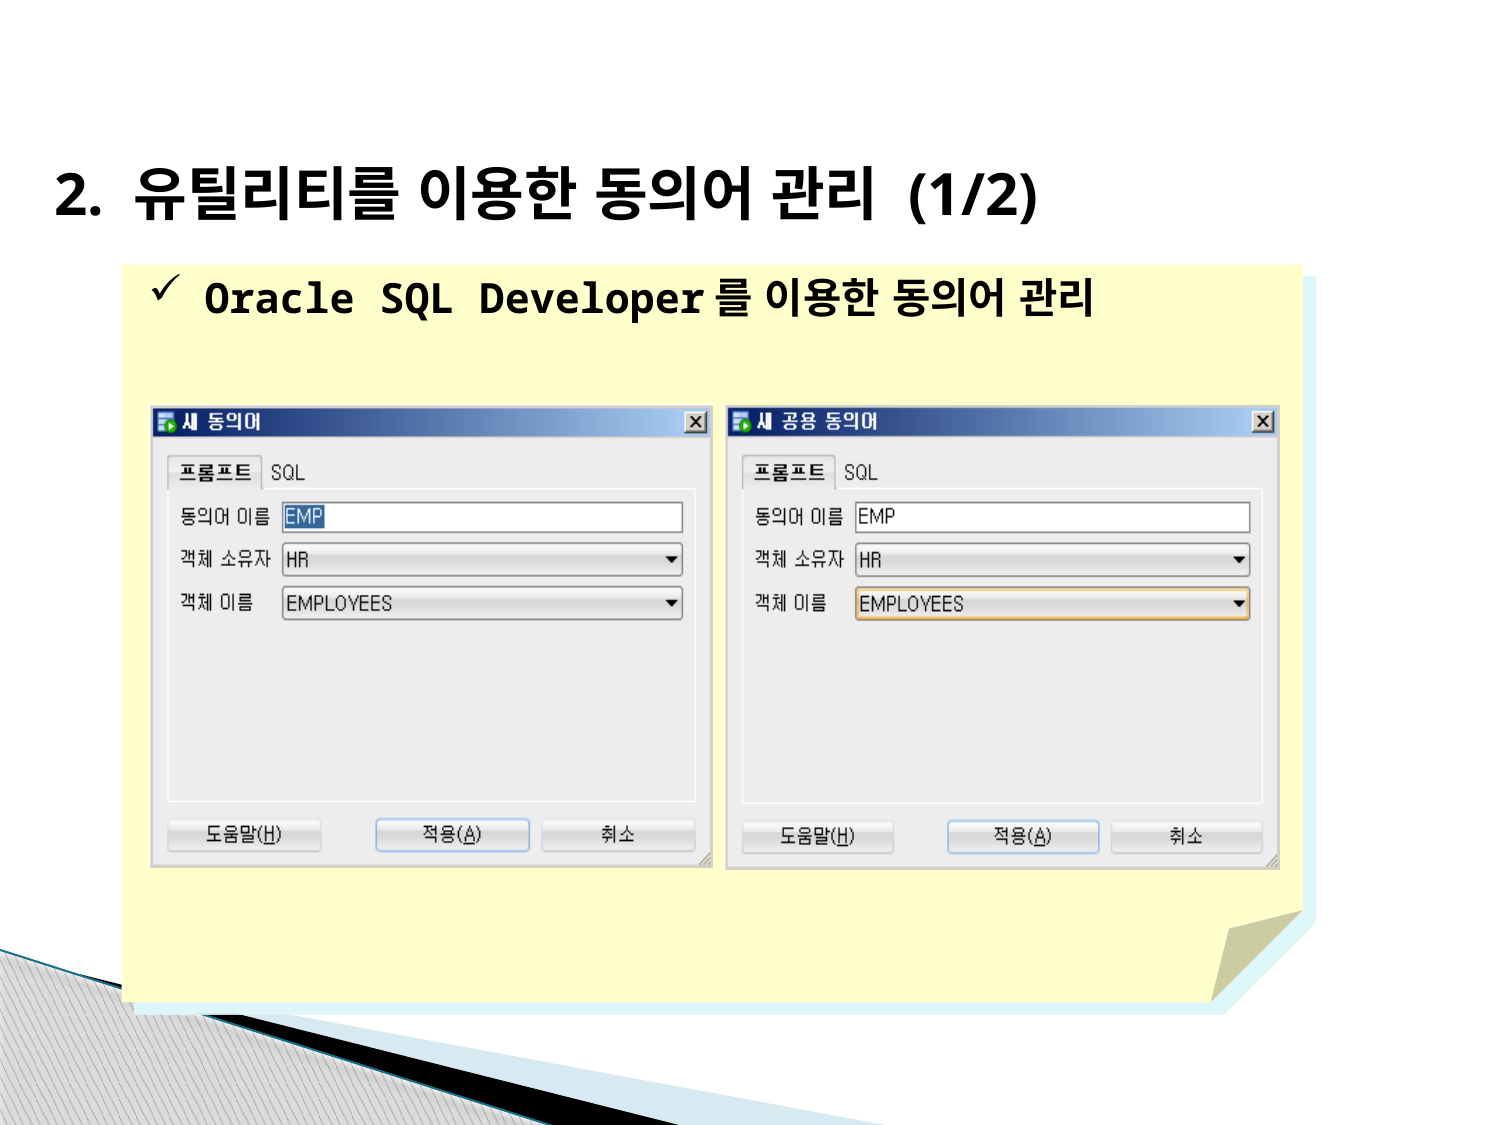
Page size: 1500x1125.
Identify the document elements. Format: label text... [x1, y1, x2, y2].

text_box Oracle SQL Developer를 이용한 동의어 관리 [133, 264, 1315, 329]
text_box [121, 264, 1303, 1003]
picture [149, 403, 713, 868]
picture [723, 405, 1280, 871]
text_box 2. 유틸리티를 이용한 동의어 관리 (1/2) [39, 122, 1461, 262]
